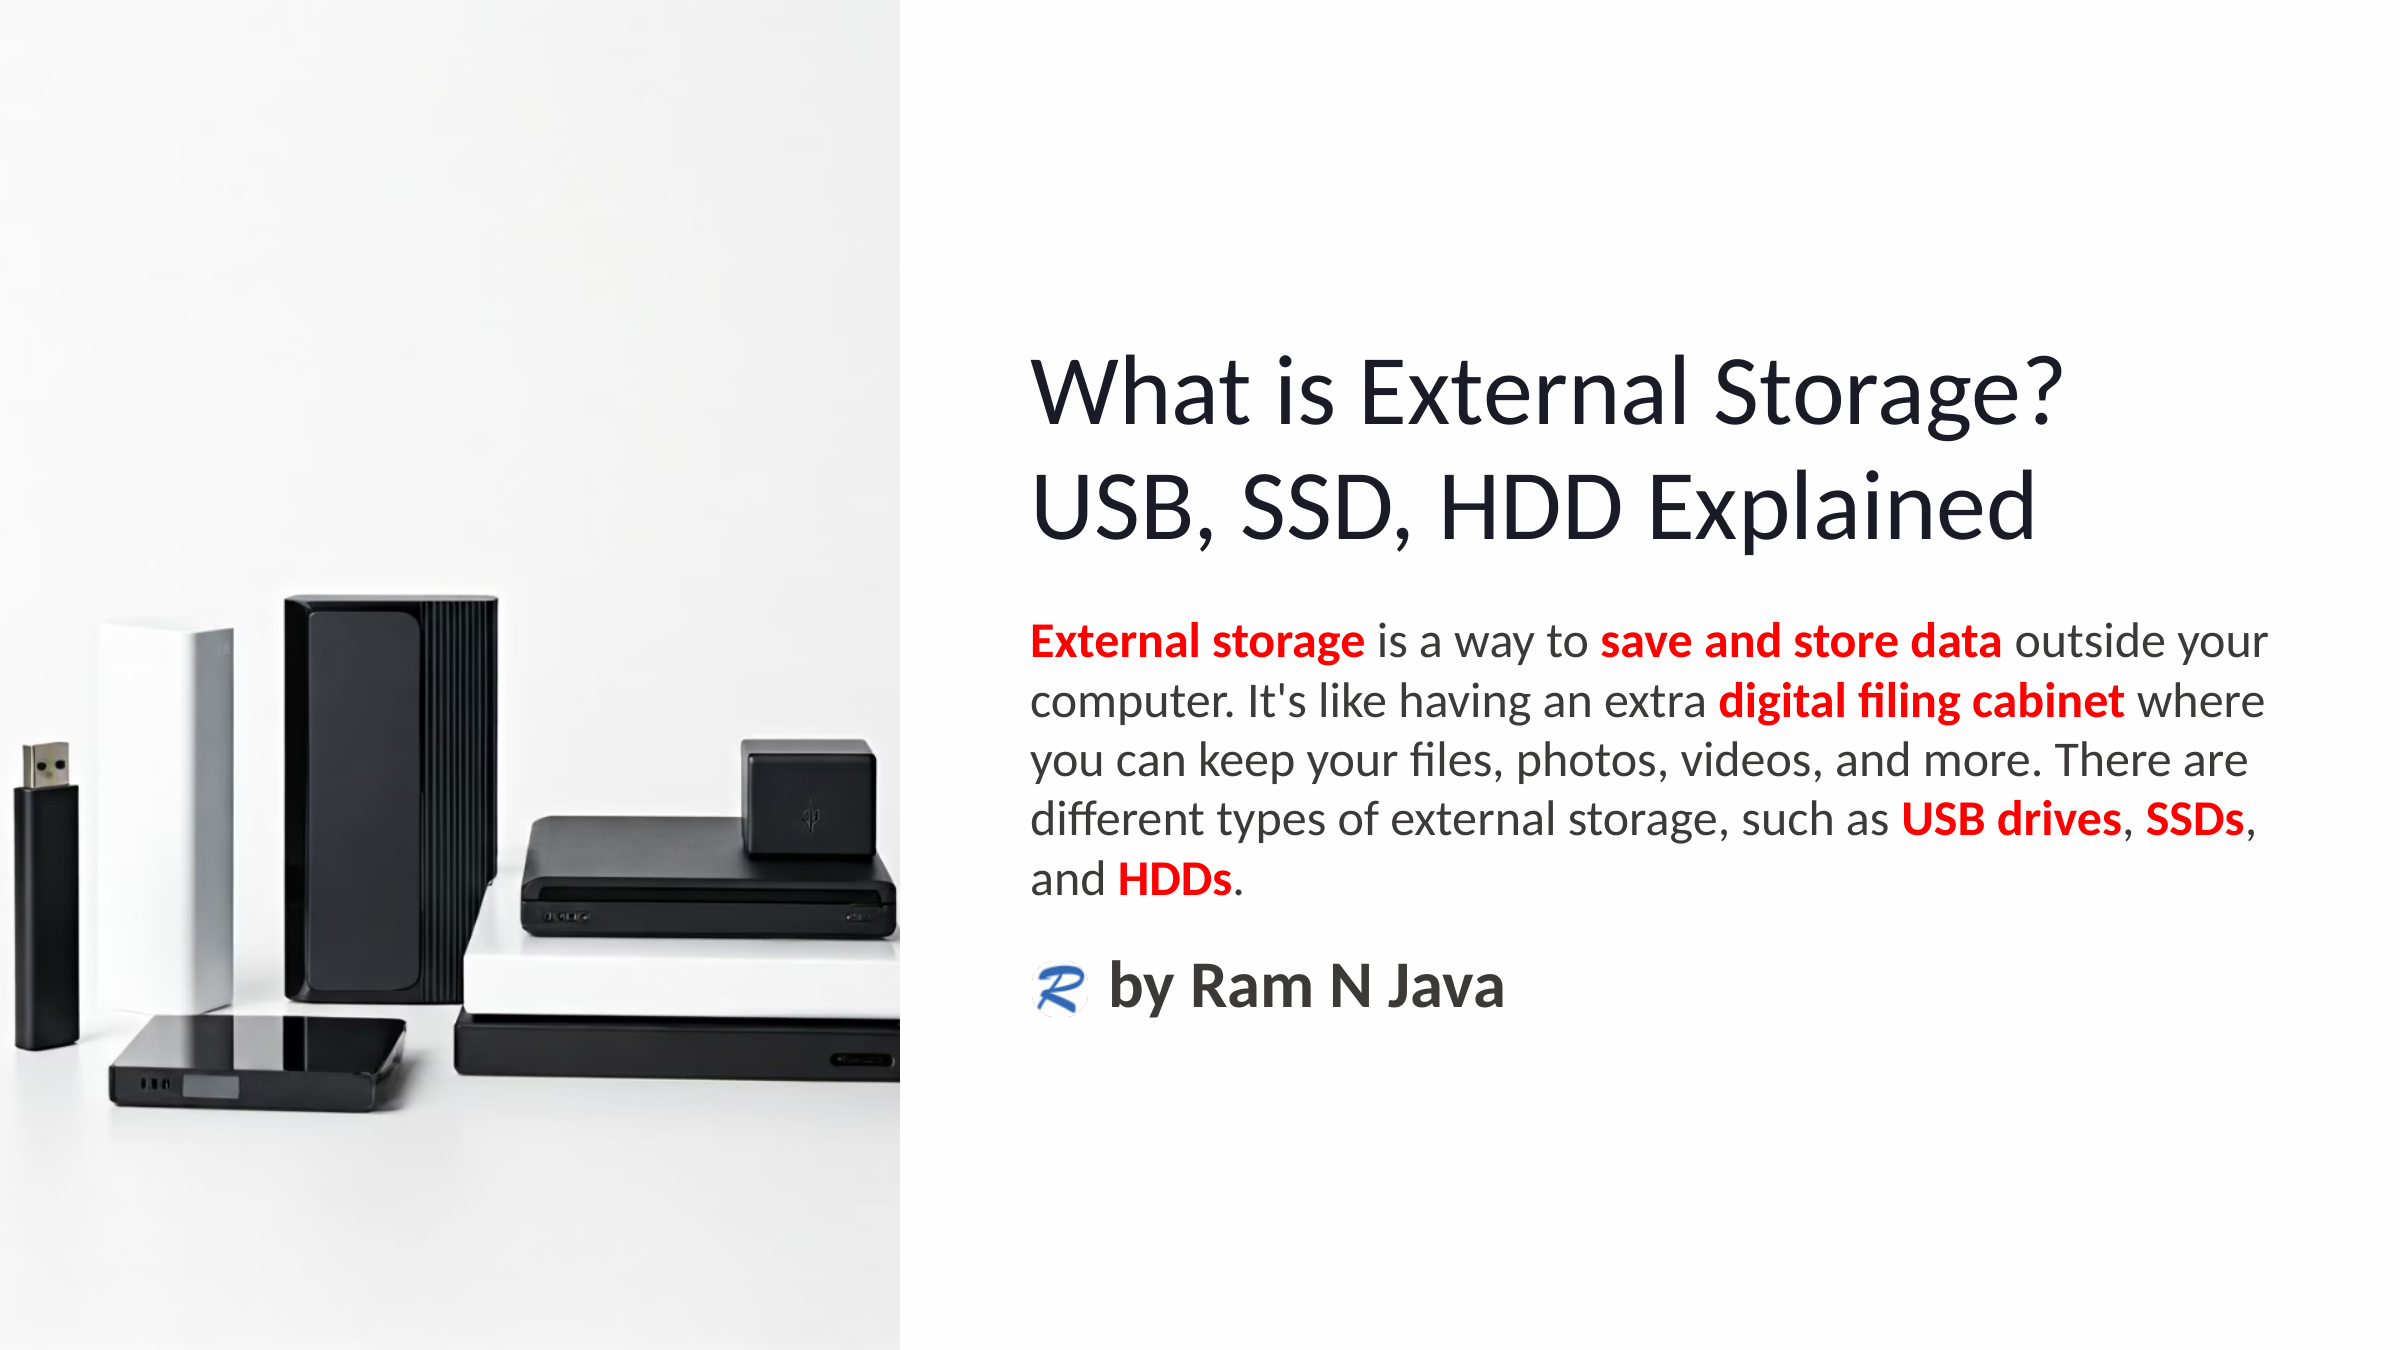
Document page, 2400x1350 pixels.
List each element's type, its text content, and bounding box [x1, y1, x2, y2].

text_box by Ram N Java [1108, 956, 1419, 1022]
text_box External storage is a way to save and store data outside your computer. It's like having an extra digital filing cabinet where you can keep your files, photos, videos, and more. There are different types of external storage, such as USB drives, SSDs, and HDDs. [1030, 608, 2270, 907]
picture [0, 0, 900, 1350]
text_box What is External Storage? USB, SSD, HDD Explained [1030, 328, 2270, 561]
picture [1031, 960, 1089, 1018]
